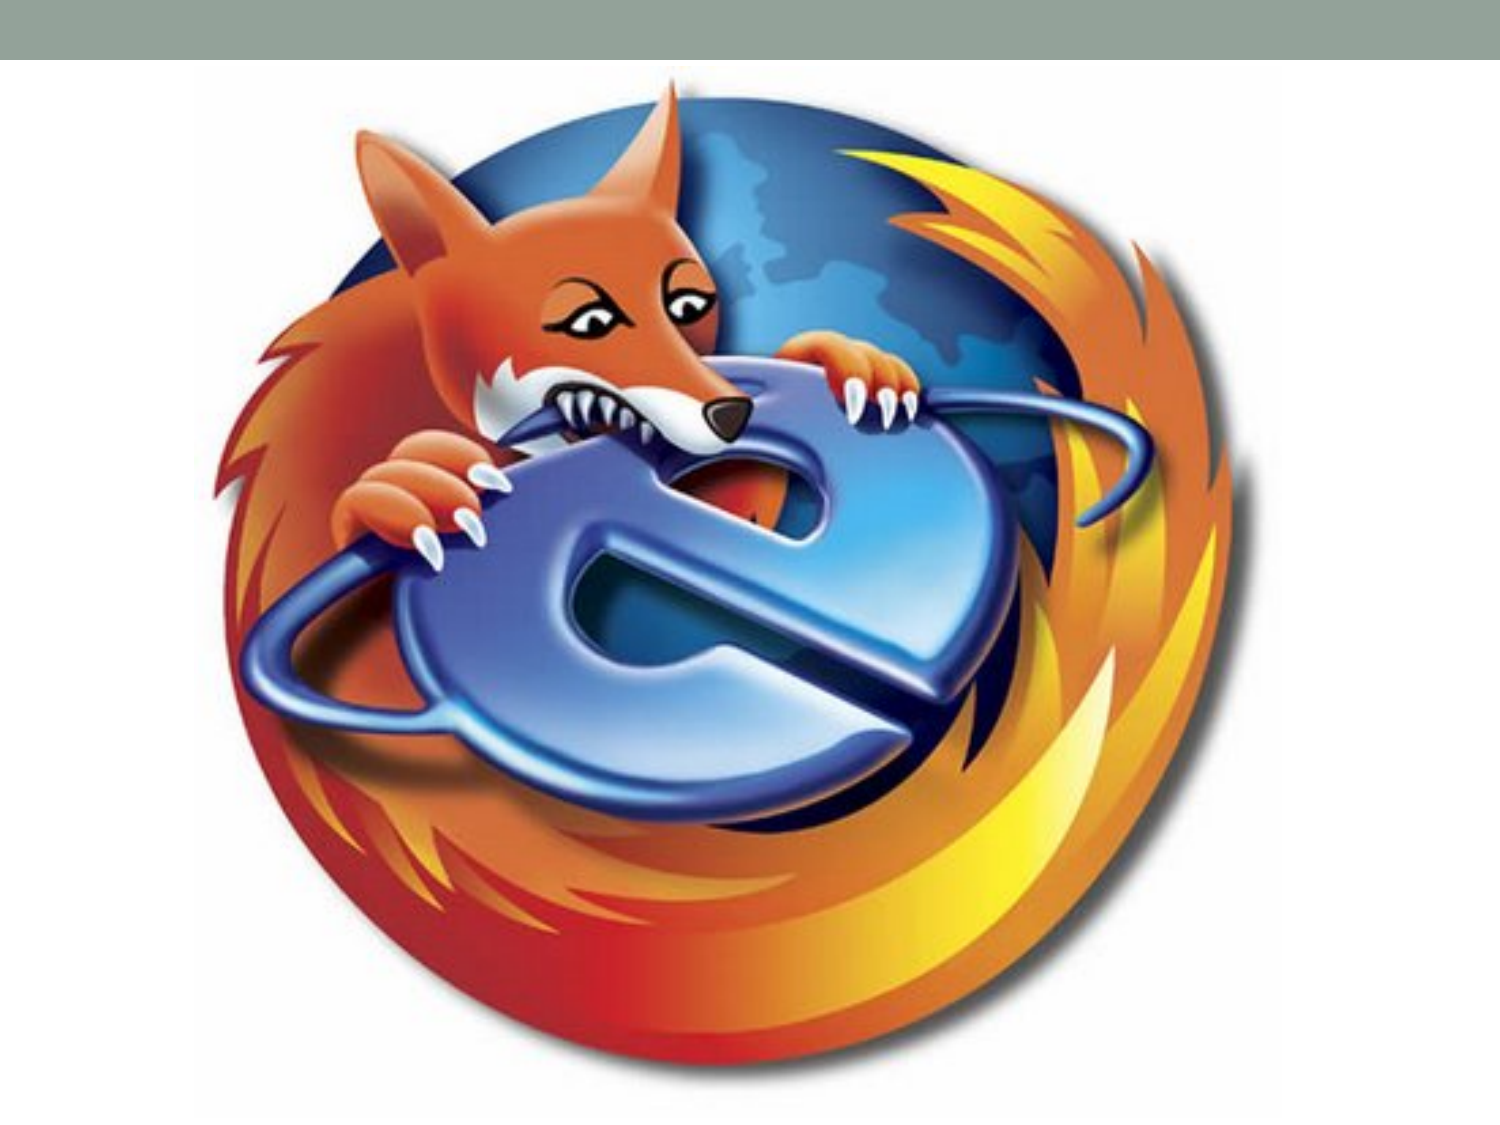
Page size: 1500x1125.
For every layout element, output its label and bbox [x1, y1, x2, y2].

picture [194, 65, 1282, 1118]
